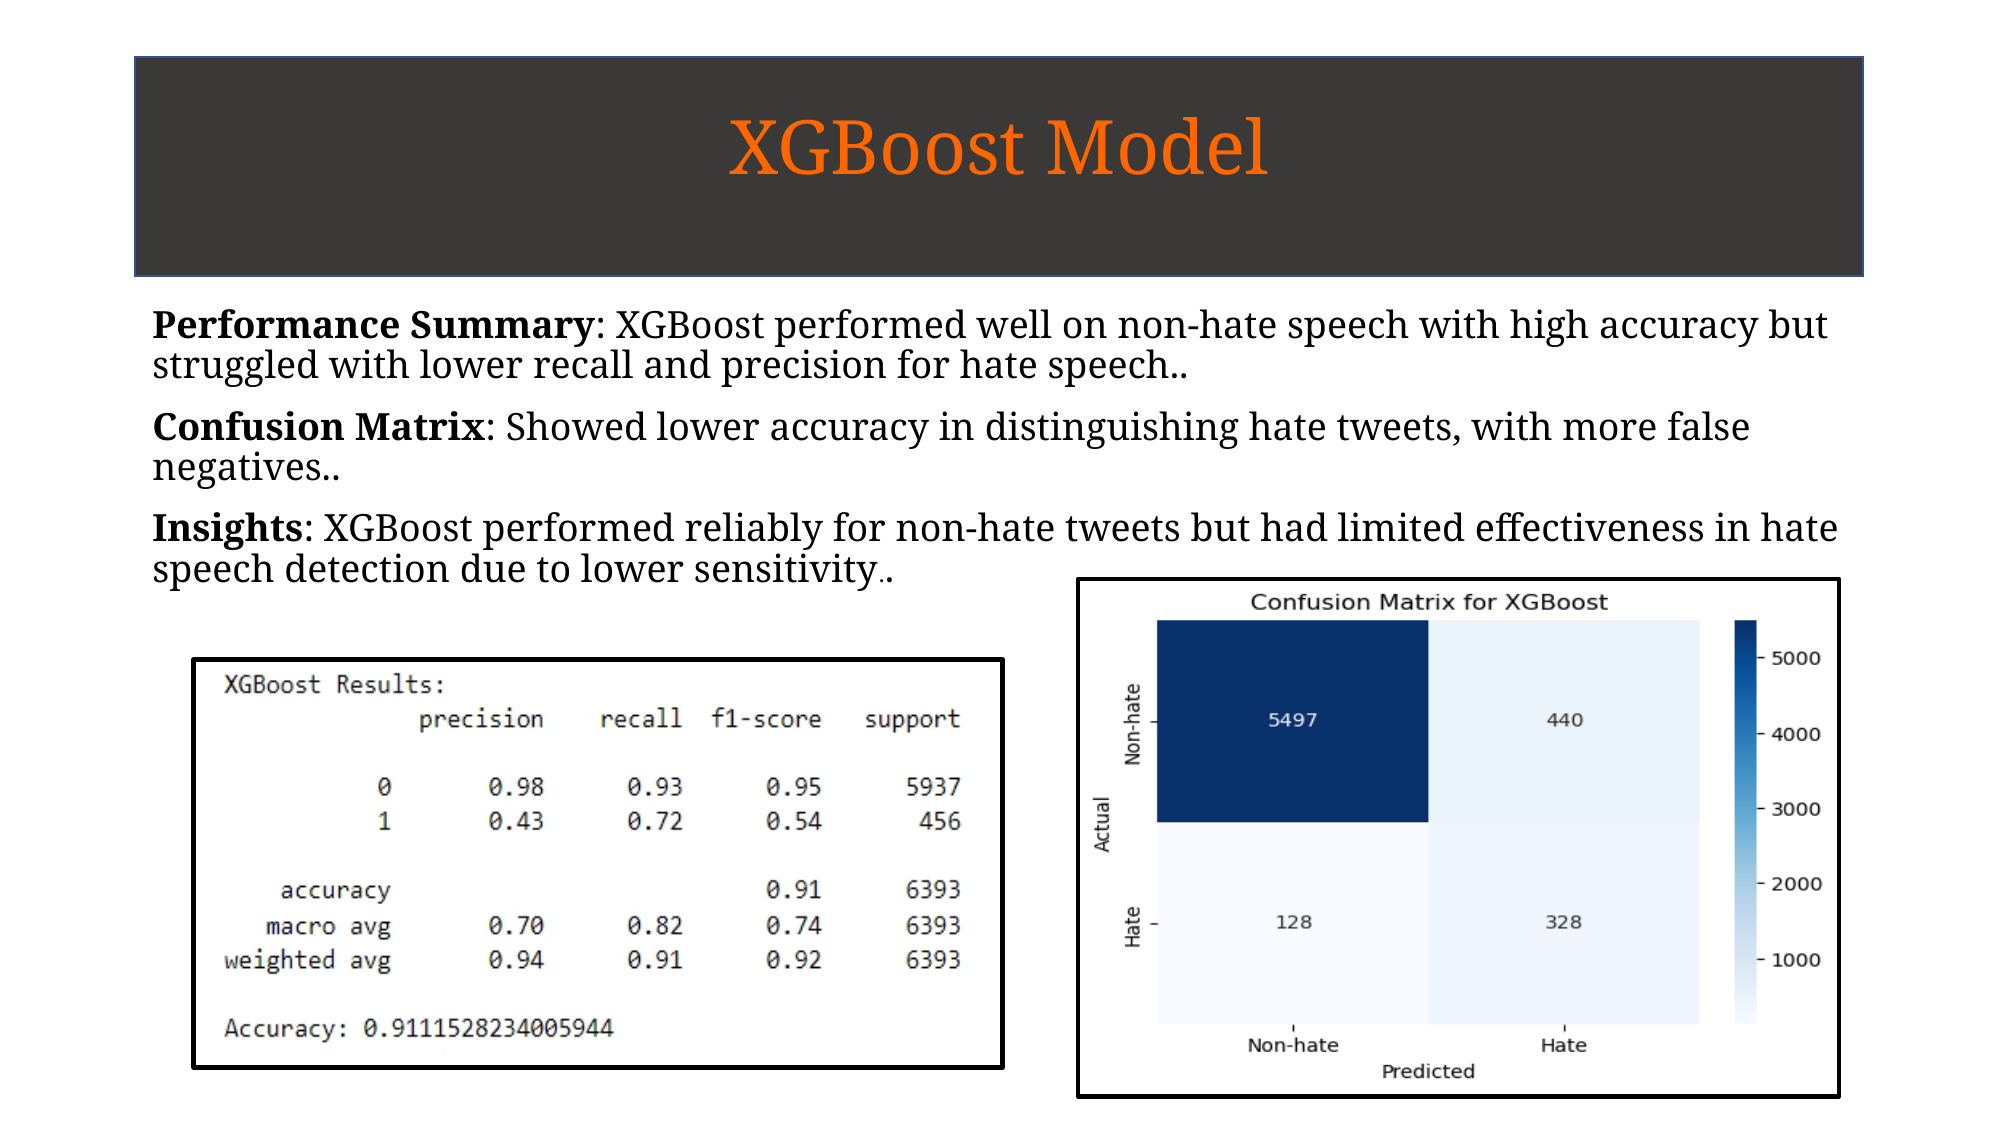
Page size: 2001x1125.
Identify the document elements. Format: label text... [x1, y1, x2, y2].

text_box XGBoost Model [134, 56, 1864, 277]
picture [1080, 581, 1837, 1094]
list Performance Summary: XGBoost performed well on non-hate speech with high accuracy but struggled with lower recall and precision for hate speech.. Confusion Matrix: Showed lower accuracy in distinguishing hate tweets, with more false negatives.. Insights: XGBoost performed reliably for non-hate tweets but had limited effectiveness in hate speech detection due to lower sensitivity.. [137, 298, 1863, 1014]
picture [196, 661, 1001, 1066]
